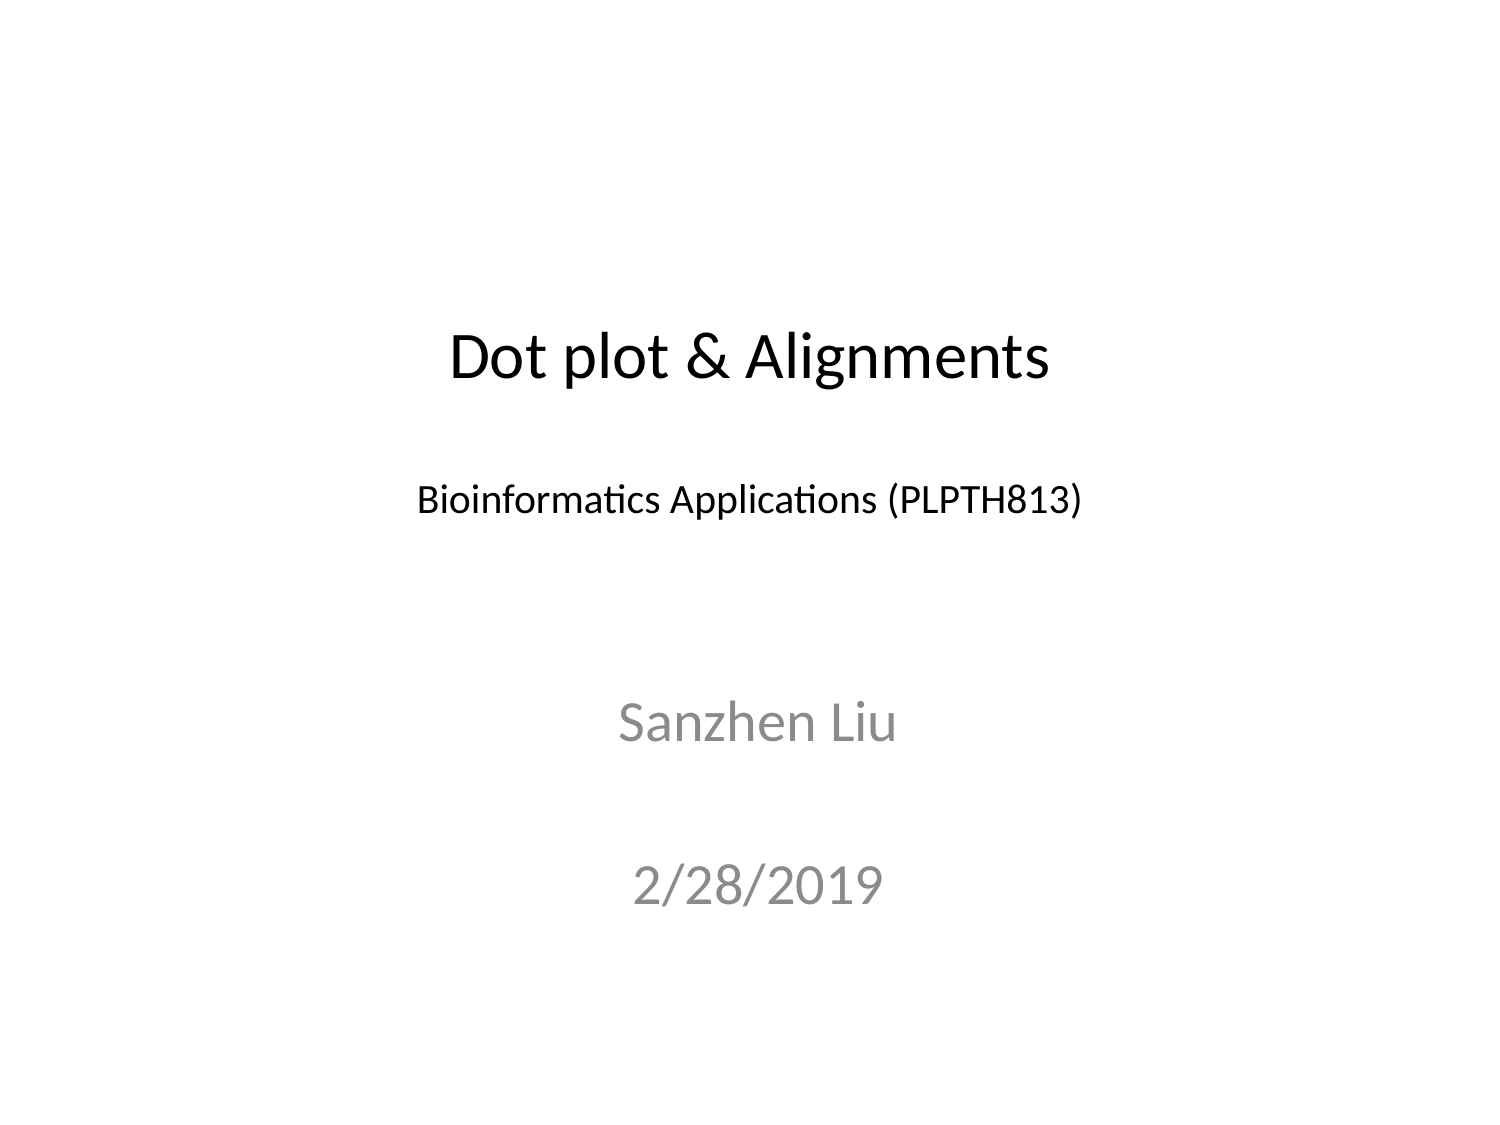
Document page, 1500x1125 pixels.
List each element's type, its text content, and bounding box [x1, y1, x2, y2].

title Dot plot & Alignments Bioinformatics Applications (PLPTH813) [112, 296, 1388, 538]
subtitle Sanzhen Liu 2/28/2019 [233, 675, 1284, 964]
